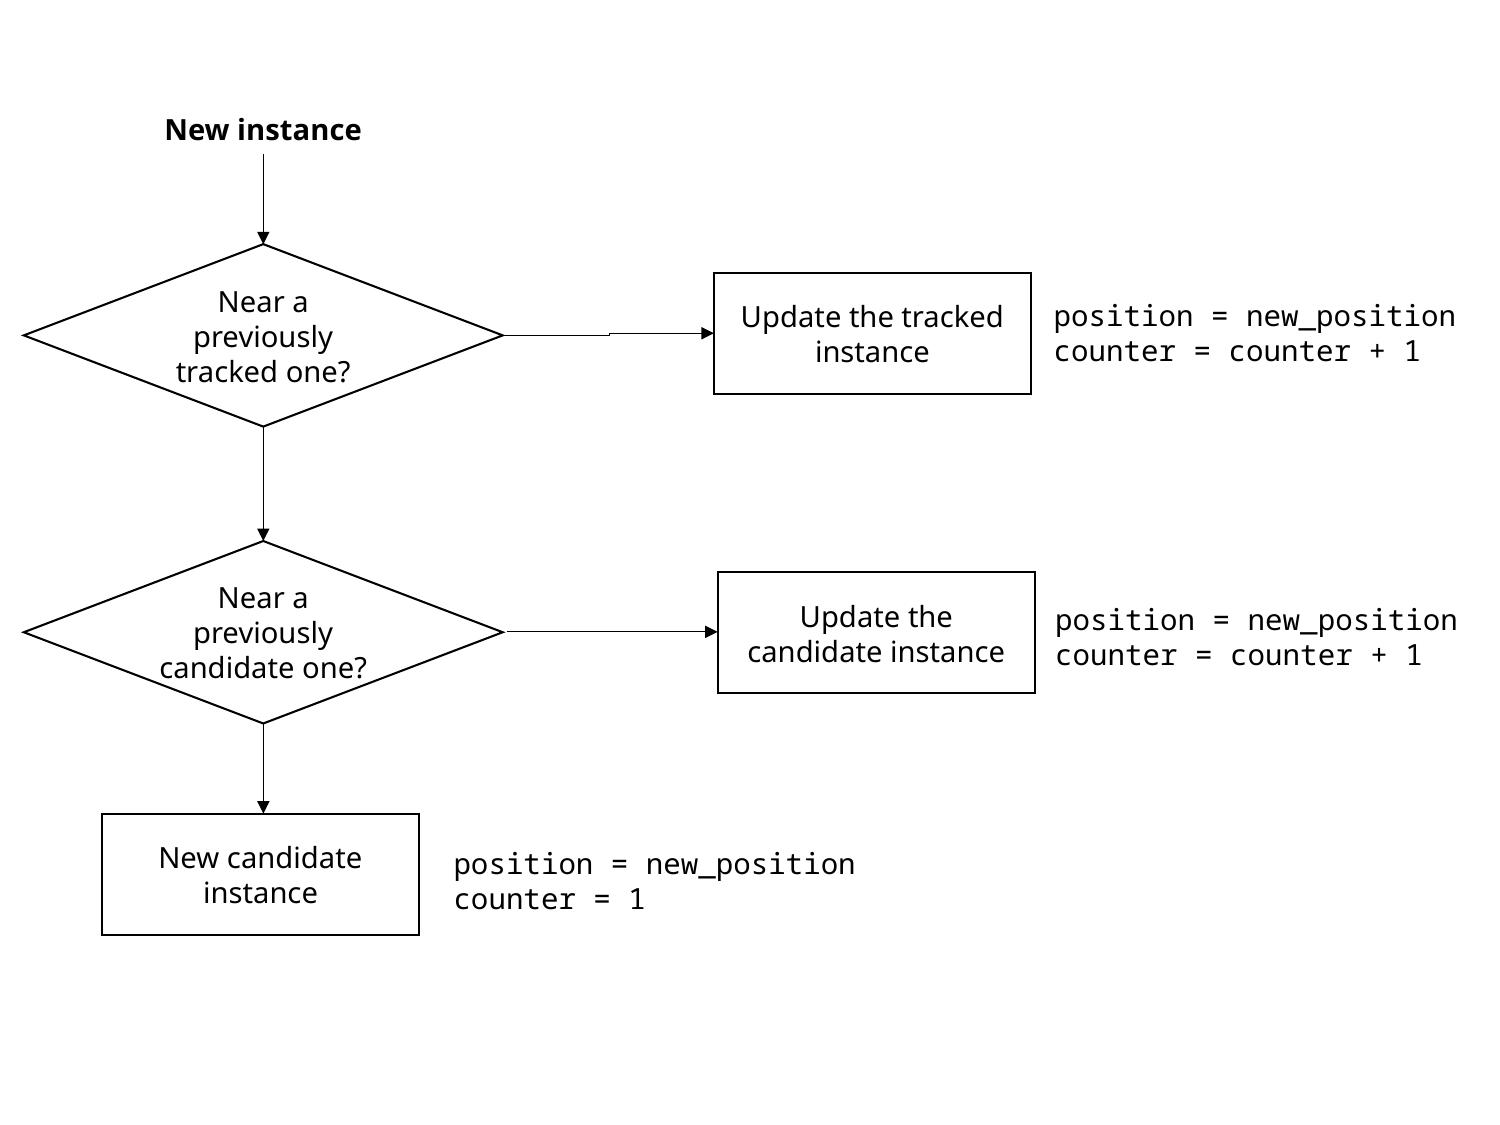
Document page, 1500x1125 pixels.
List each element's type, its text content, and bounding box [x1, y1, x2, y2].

text_box position = new_position counter = 1 [438, 837, 877, 923]
text_box New candidate instance [101, 813, 420, 936]
text_box New instance [120, 103, 407, 154]
text_box position = new_position counter = counter + 1 [1040, 594, 1478, 679]
text_box position = new_position counter = counter + 1 [1038, 290, 1477, 375]
text_box Update the tracked instance [713, 272, 1032, 395]
text_box Near a previously candidate one? [20, 540, 506, 725]
text_box Update the candidate instance [717, 571, 1036, 694]
text_box Near a previously tracked one? [20, 243, 505, 428]
